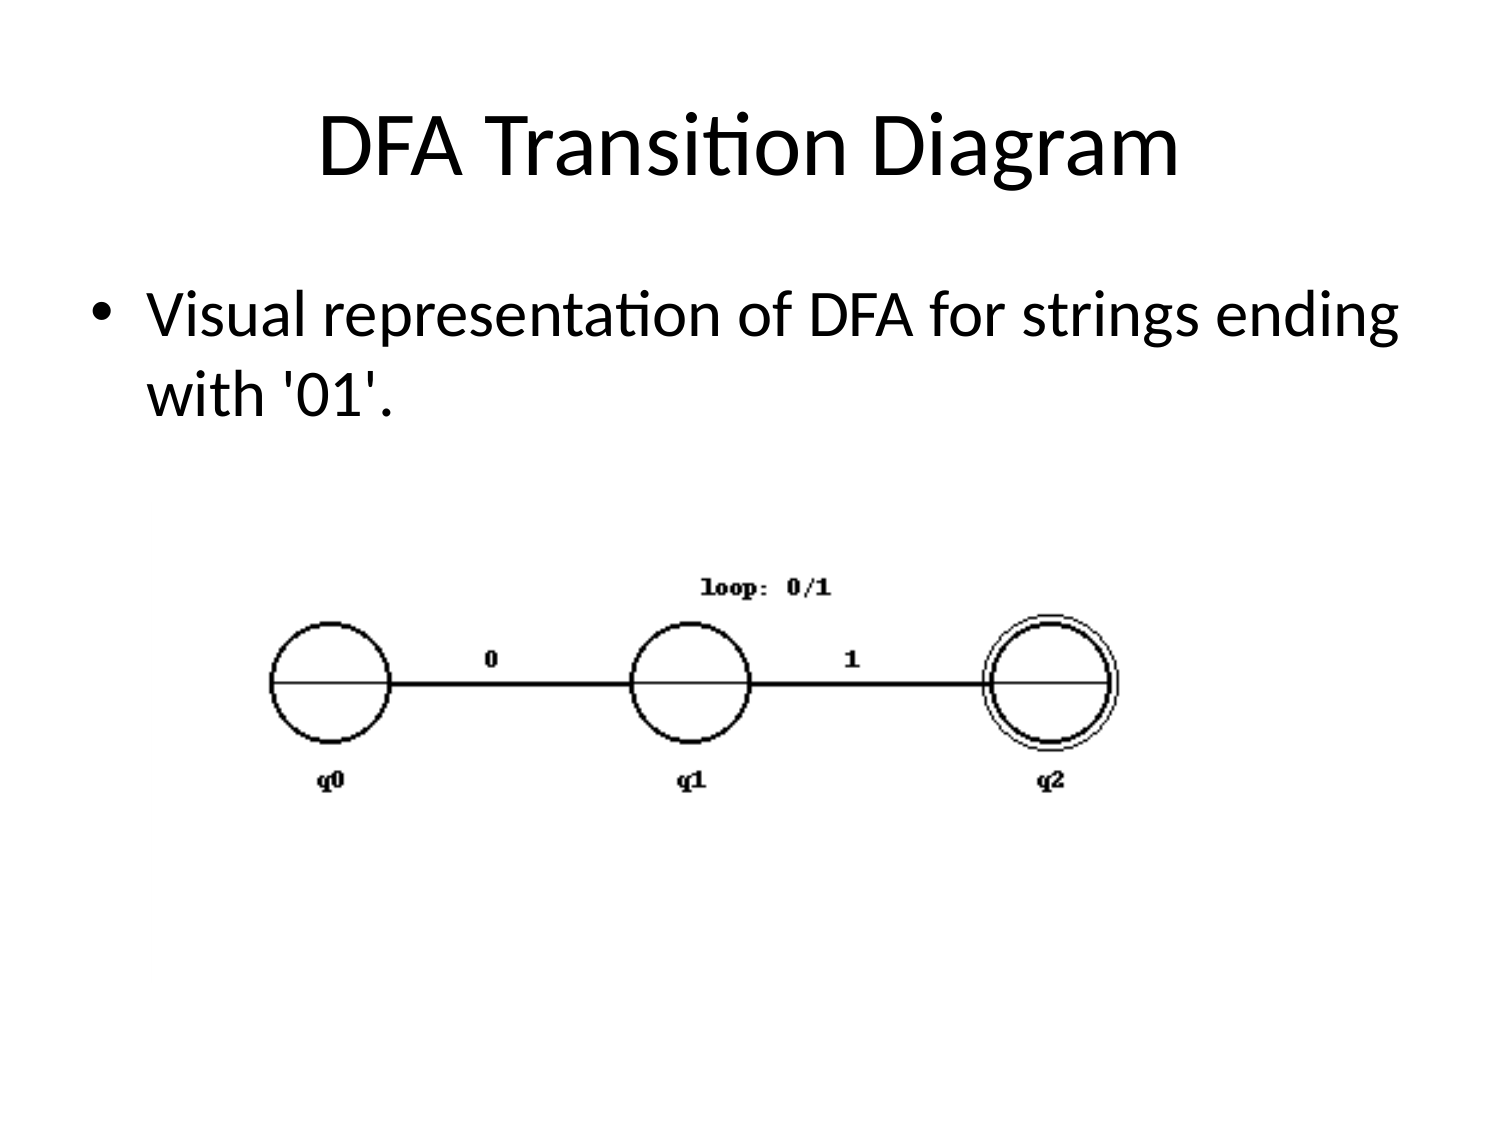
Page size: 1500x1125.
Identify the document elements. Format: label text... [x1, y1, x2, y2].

picture [149, 502, 1351, 984]
list Visual representation of DFA for strings ending with '01'. [75, 262, 1425, 1005]
title DFA Transition Diagram [75, 45, 1425, 233]
